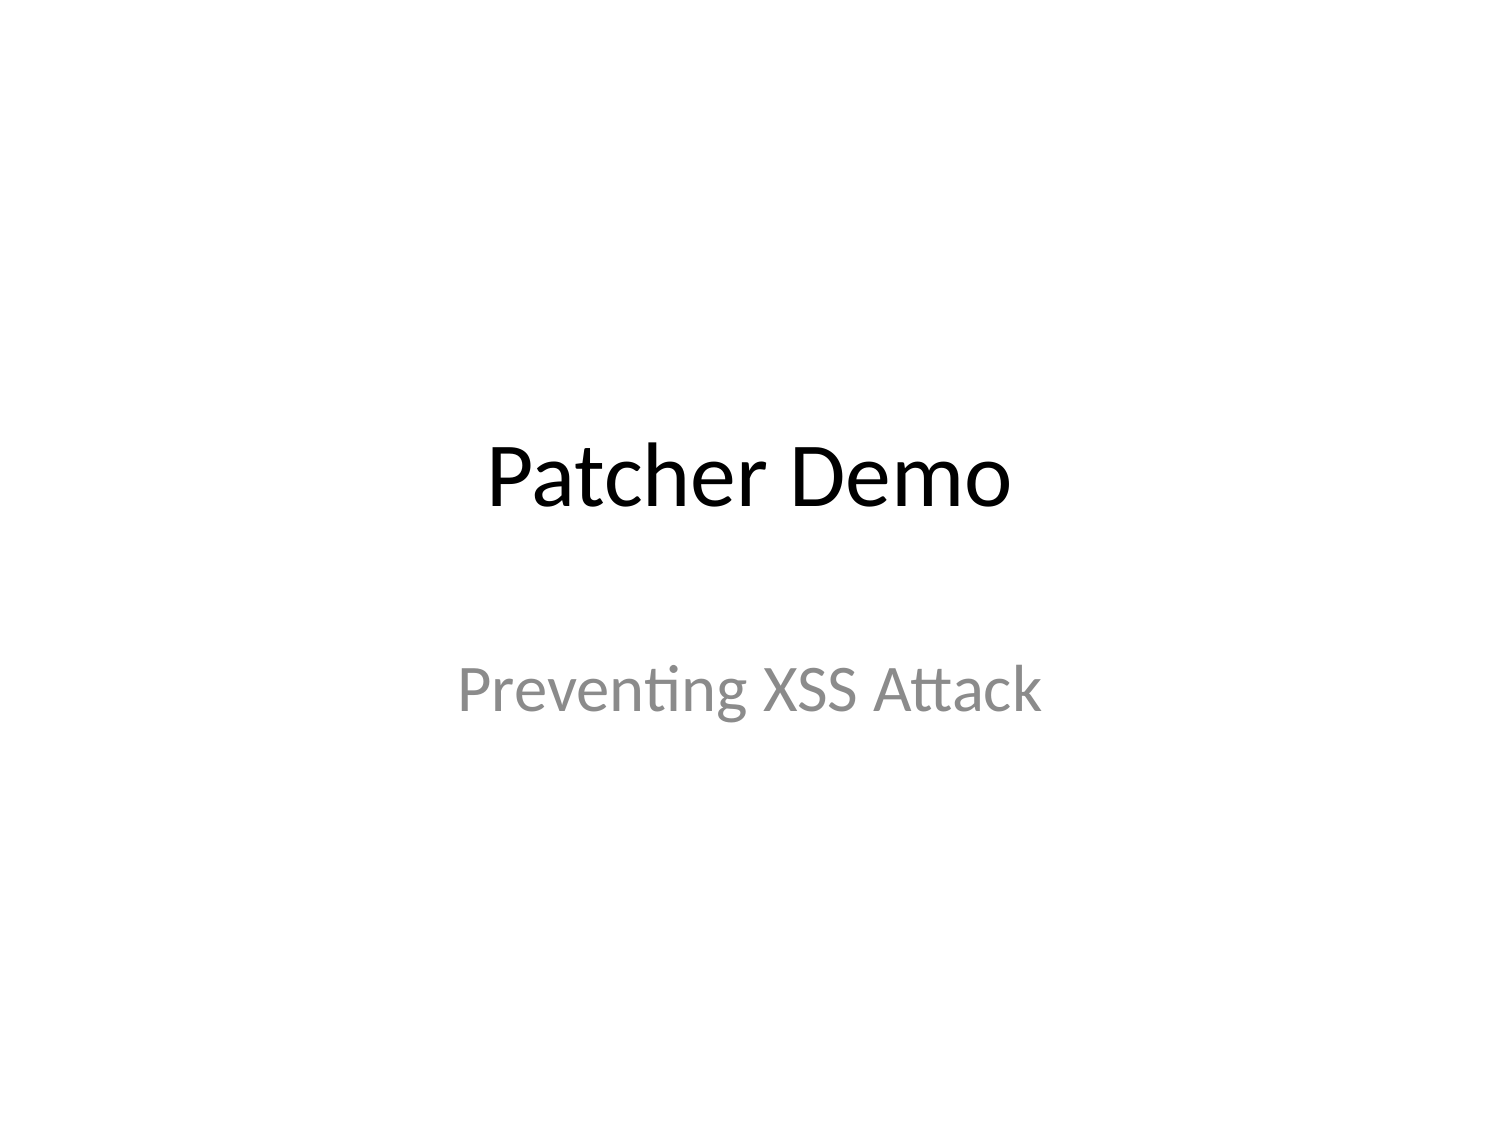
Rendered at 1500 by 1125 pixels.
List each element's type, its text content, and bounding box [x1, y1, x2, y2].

subtitle Preventing XSS Attack [225, 637, 1275, 925]
title Patcher Demo [112, 349, 1388, 591]
